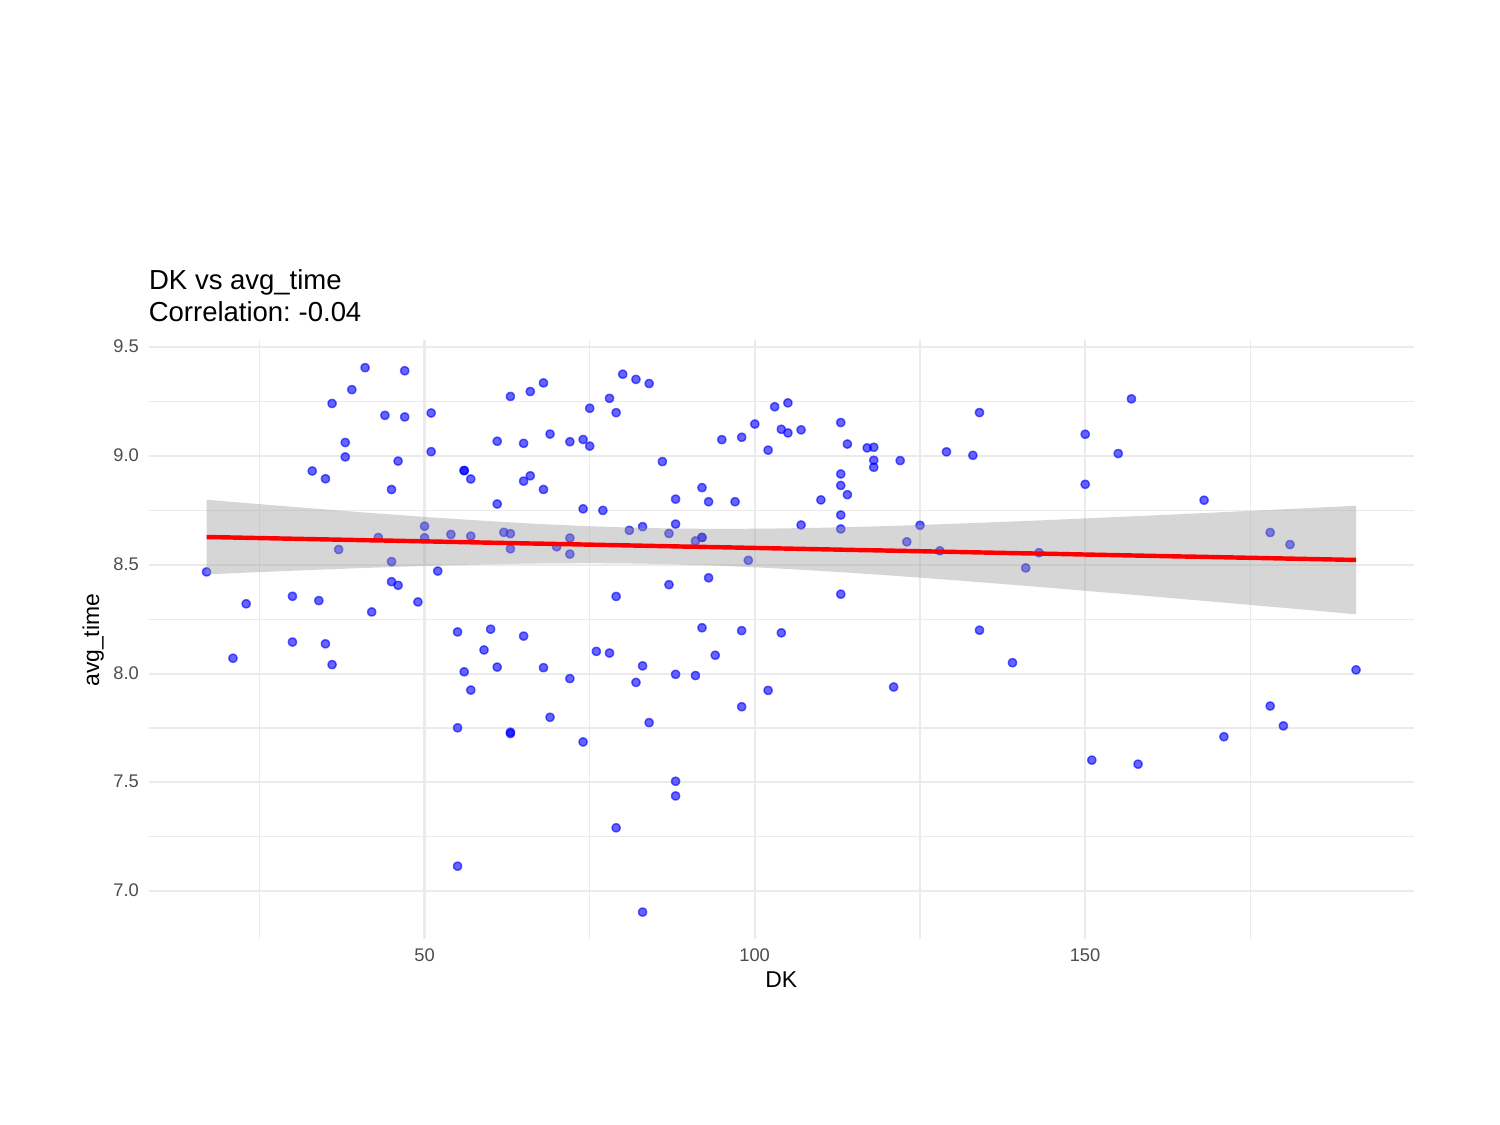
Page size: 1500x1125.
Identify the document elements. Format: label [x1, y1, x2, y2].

text_box [74, 262, 1426, 1006]
